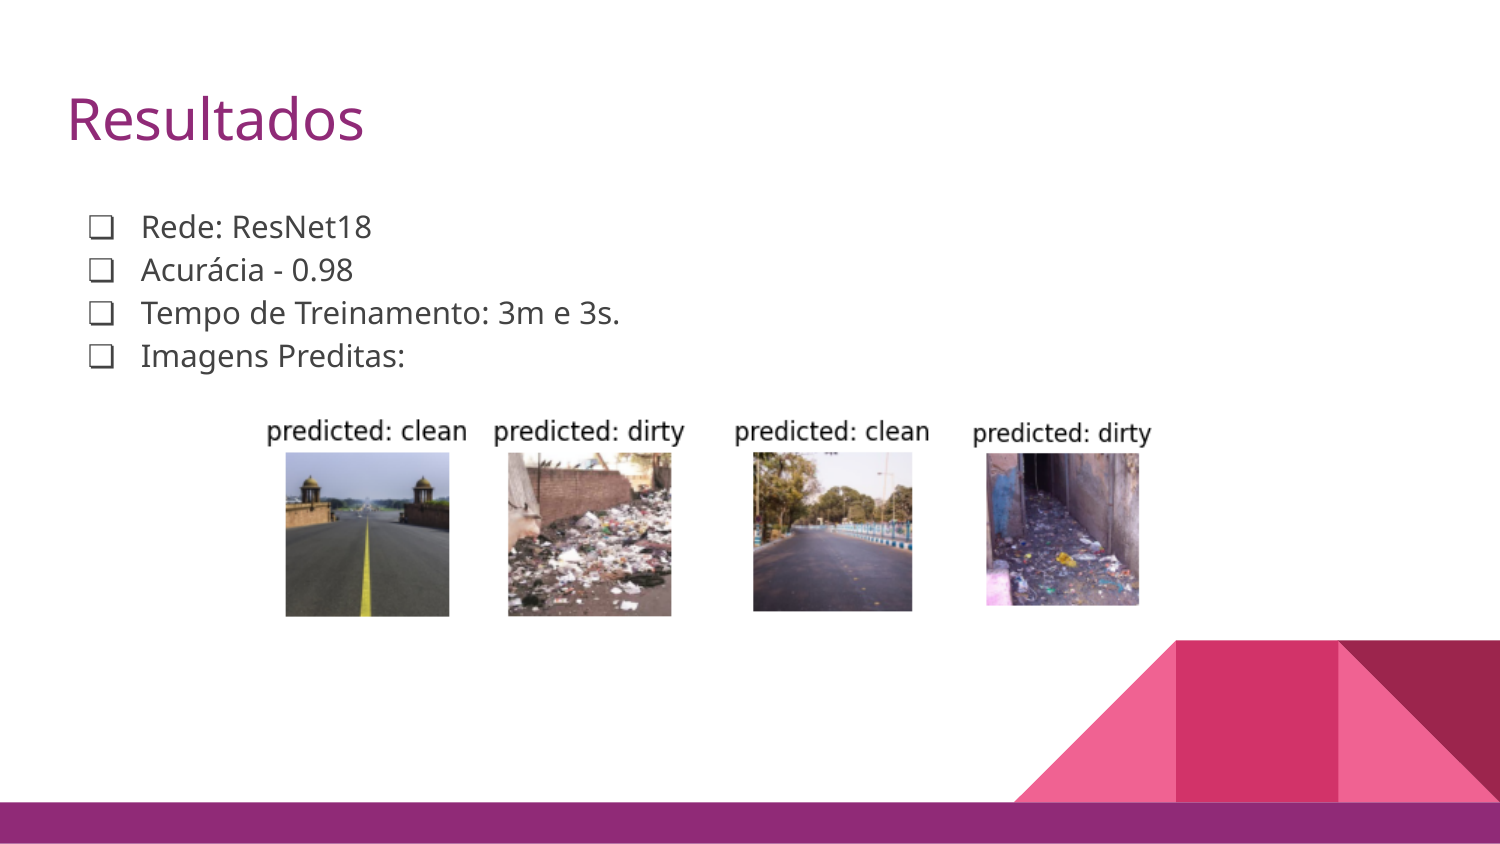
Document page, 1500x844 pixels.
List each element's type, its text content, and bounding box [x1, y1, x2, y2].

picture [252, 406, 481, 632]
picture [485, 408, 697, 630]
title Resultados [51, 67, 1449, 167]
picture [960, 417, 1164, 618]
picture [723, 413, 934, 622]
list Rede: ResNet18 Acurácia - 0.98 Tempo de Treinamento: 3m e 3s. Imagens Preditas: [51, 201, 1449, 750]
